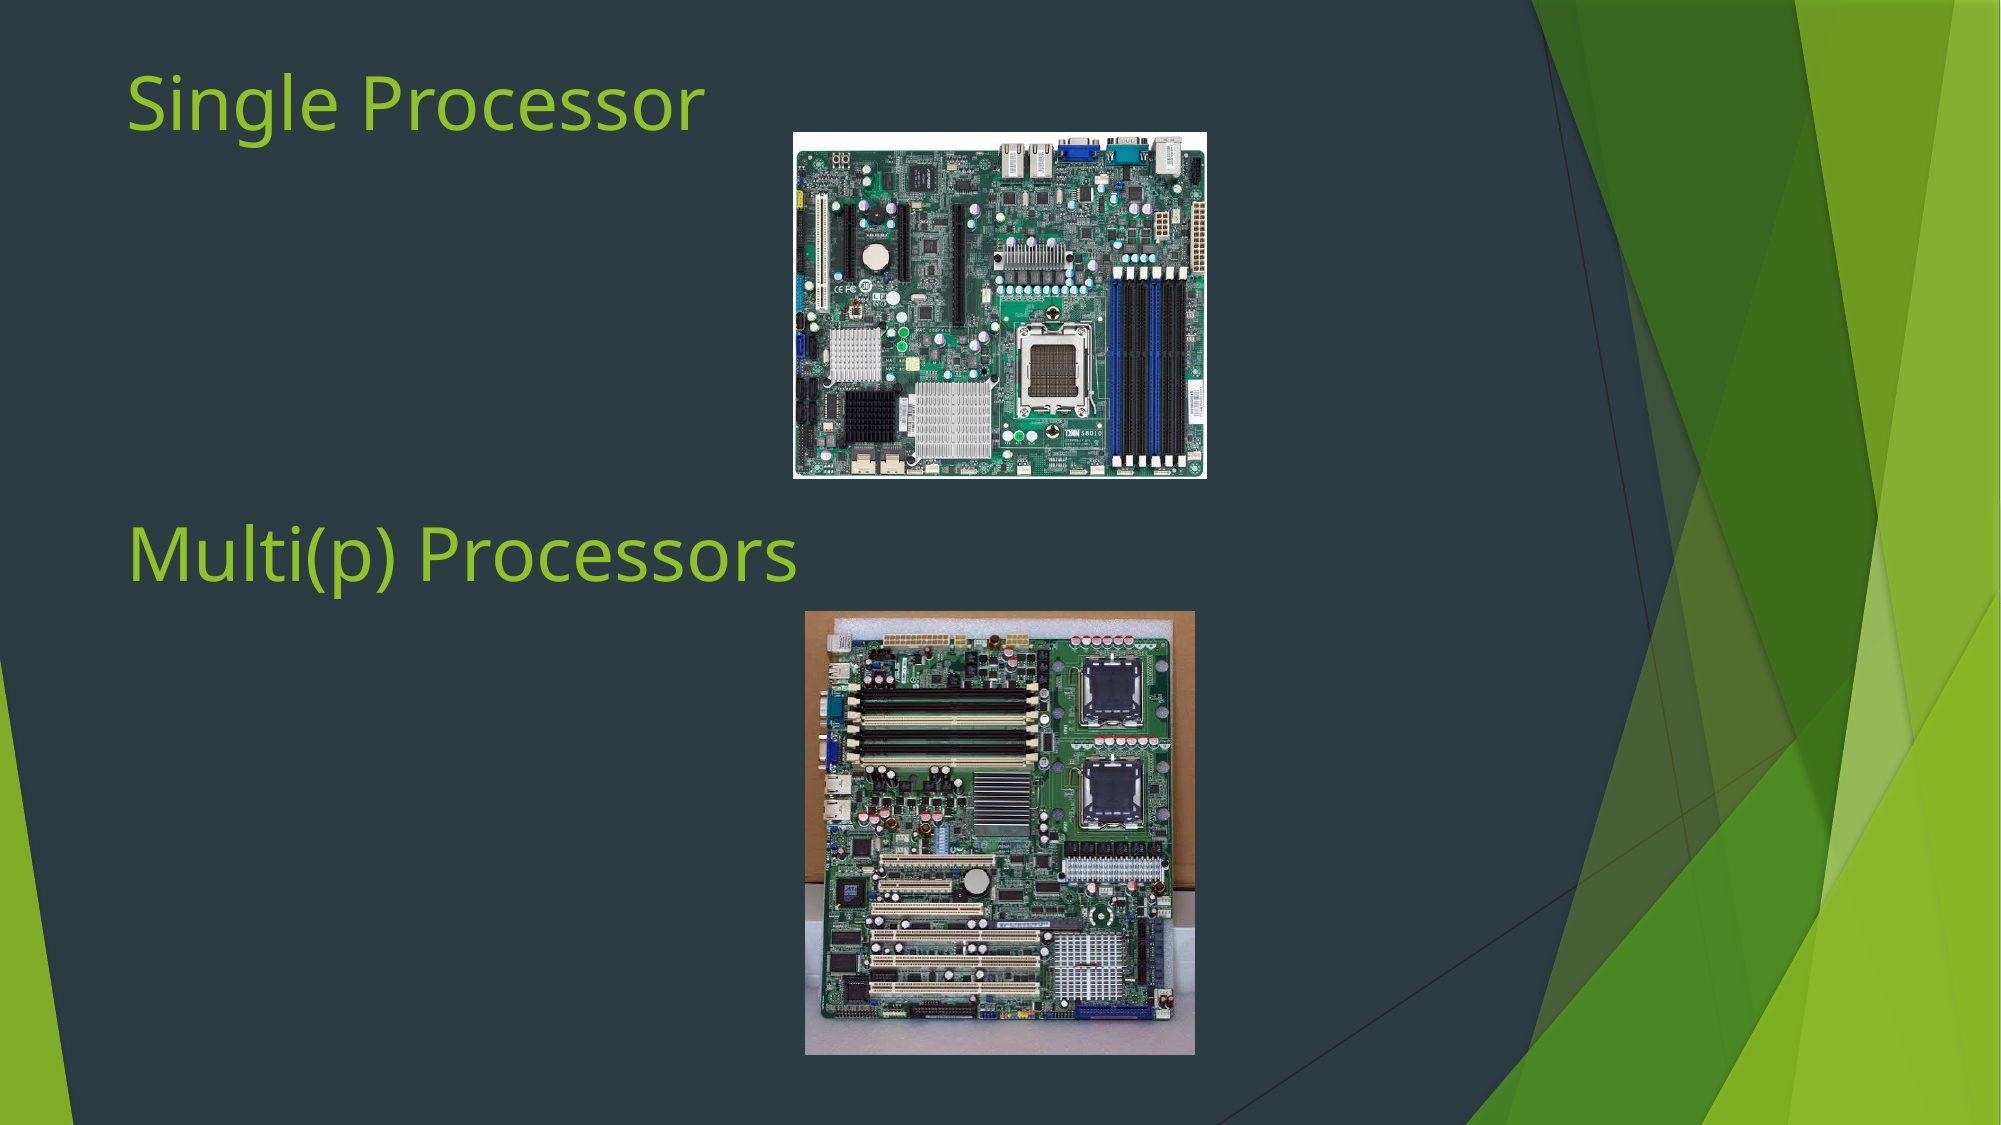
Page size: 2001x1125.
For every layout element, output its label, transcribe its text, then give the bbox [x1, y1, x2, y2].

title Single Processor [111, 48, 1522, 265]
picture [793, 132, 1207, 480]
picture [804, 611, 1196, 1056]
text_box Multi(p) Processors [111, 498, 1522, 716]
